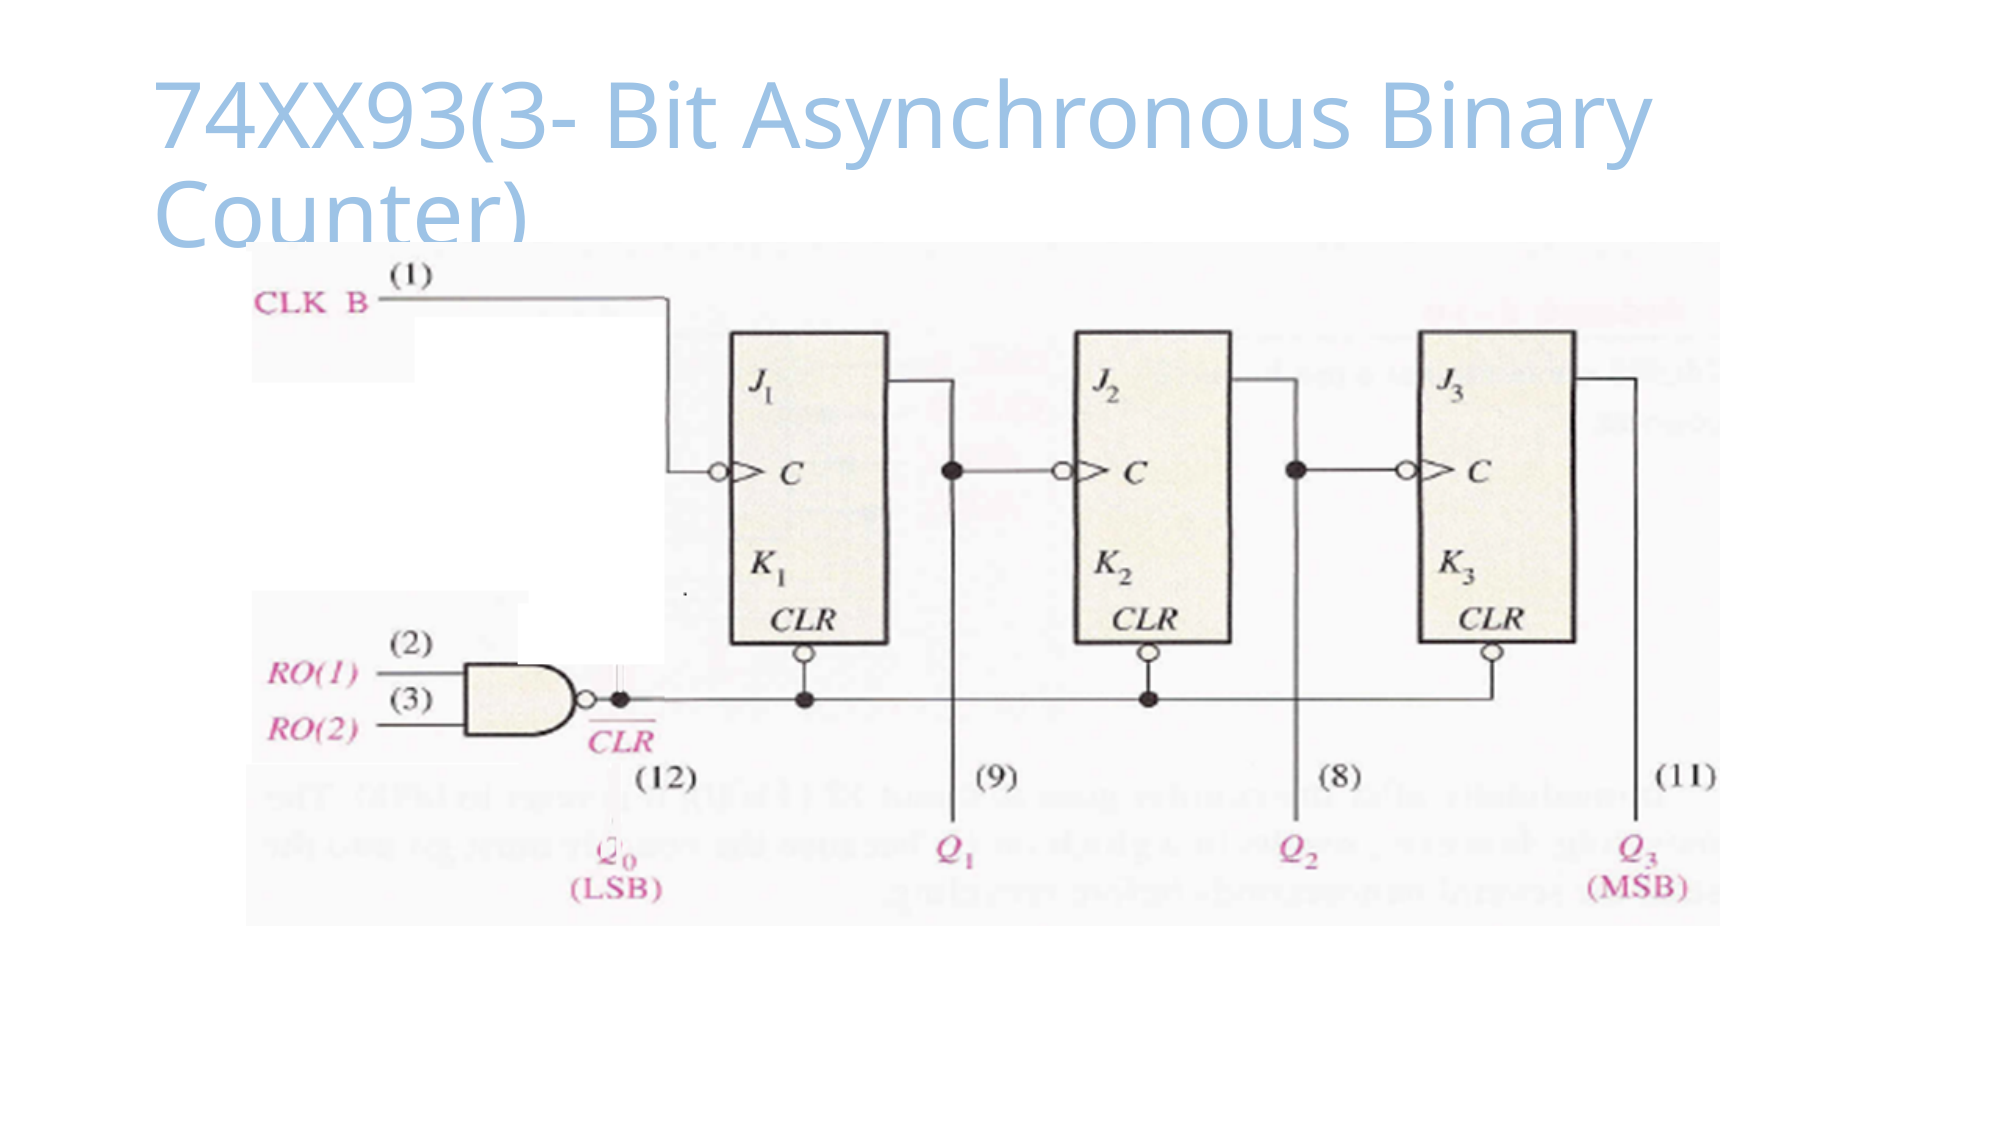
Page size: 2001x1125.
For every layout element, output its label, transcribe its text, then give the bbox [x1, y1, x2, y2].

title 74XX93(3- Bit Asynchronous Binary Counter) [137, 59, 1863, 278]
picture [246, 242, 1720, 926]
